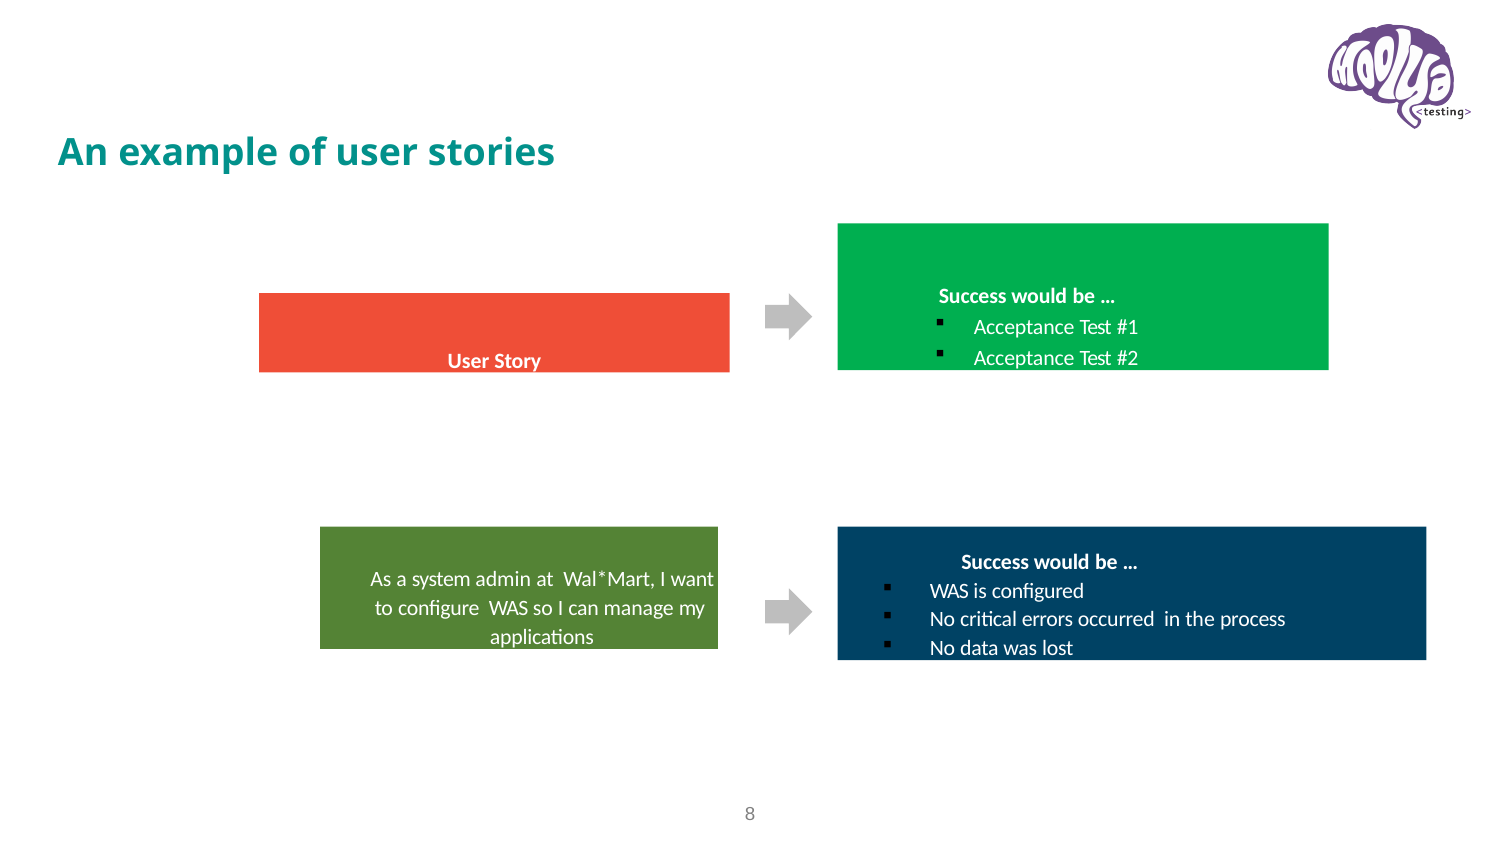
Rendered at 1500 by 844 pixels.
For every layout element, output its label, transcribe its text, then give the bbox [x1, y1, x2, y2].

picture [1324, 24, 1475, 130]
text_box User Story [259, 293, 730, 373]
text_box [765, 588, 813, 636]
text_box Success would be … Acceptance Test #1 Acceptance Test #2 [837, 223, 1329, 371]
text_box Success would be … WAS is configured No critical errors occurred in the process No data was lost [837, 526, 1427, 661]
title An example of user stories [42, 113, 1032, 159]
text_box As a system admin at Wal*Mart, I want to configure WAS so I can manage my applications [320, 526, 718, 649]
text_box [765, 293, 813, 341]
